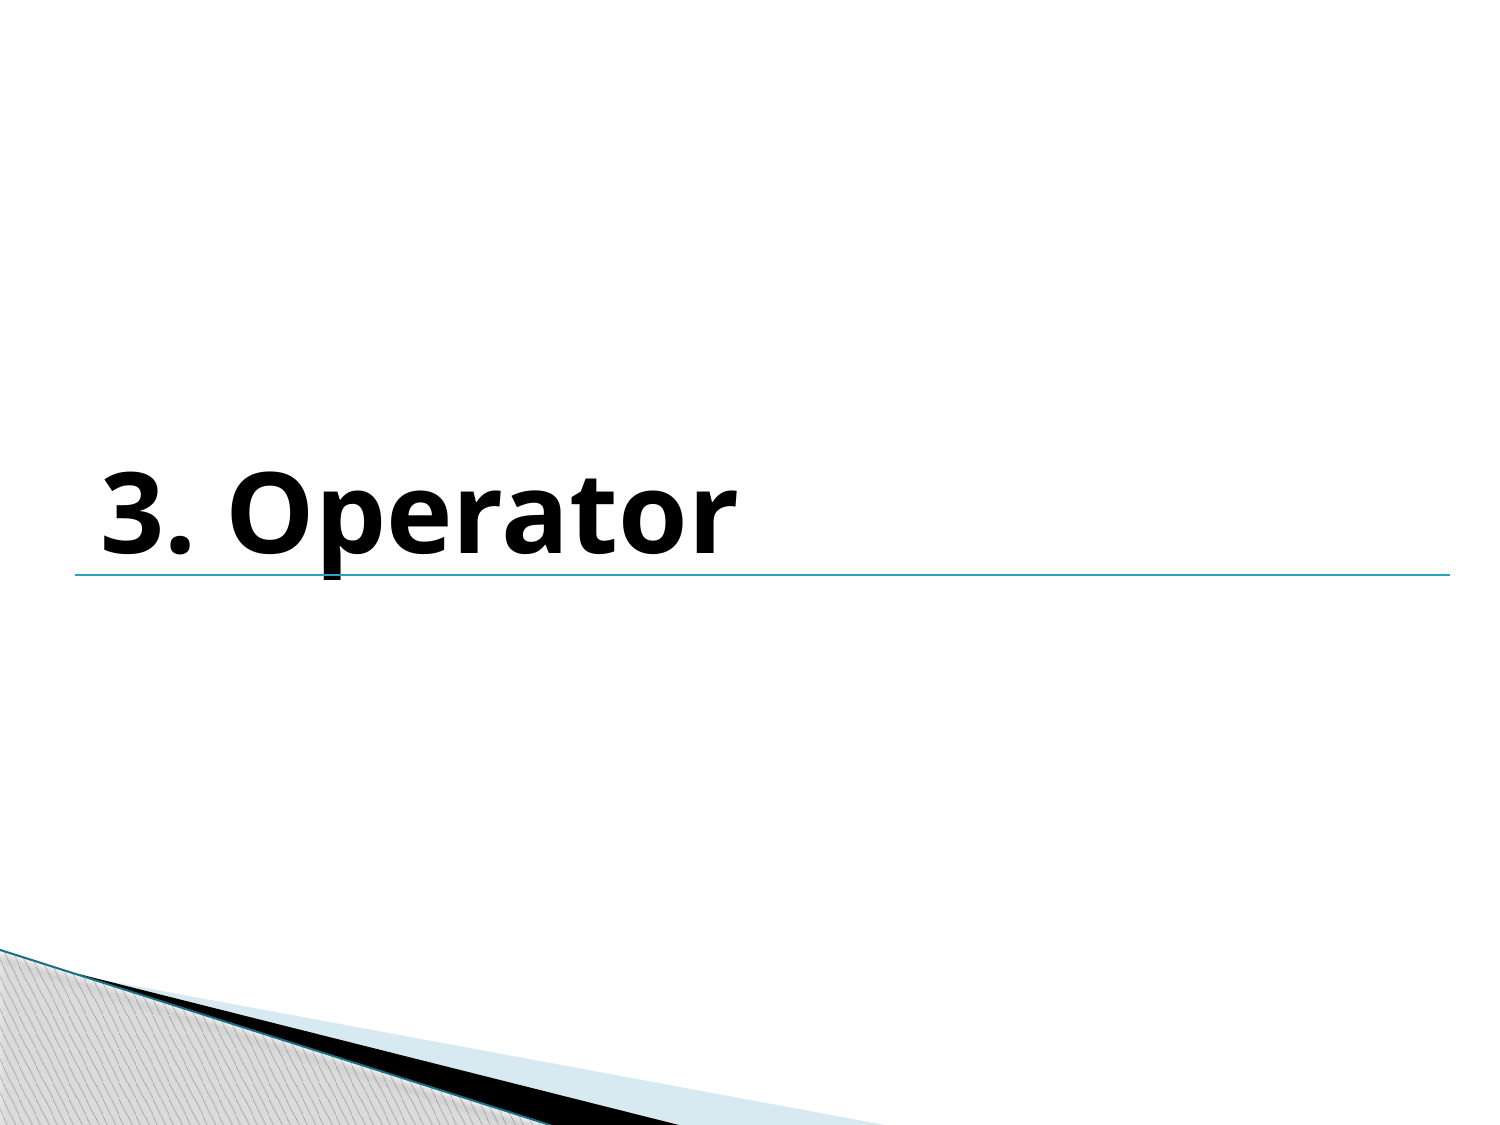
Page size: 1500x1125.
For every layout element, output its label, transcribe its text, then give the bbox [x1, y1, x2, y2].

text_box 3. Operator [70, 358, 1500, 1125]
